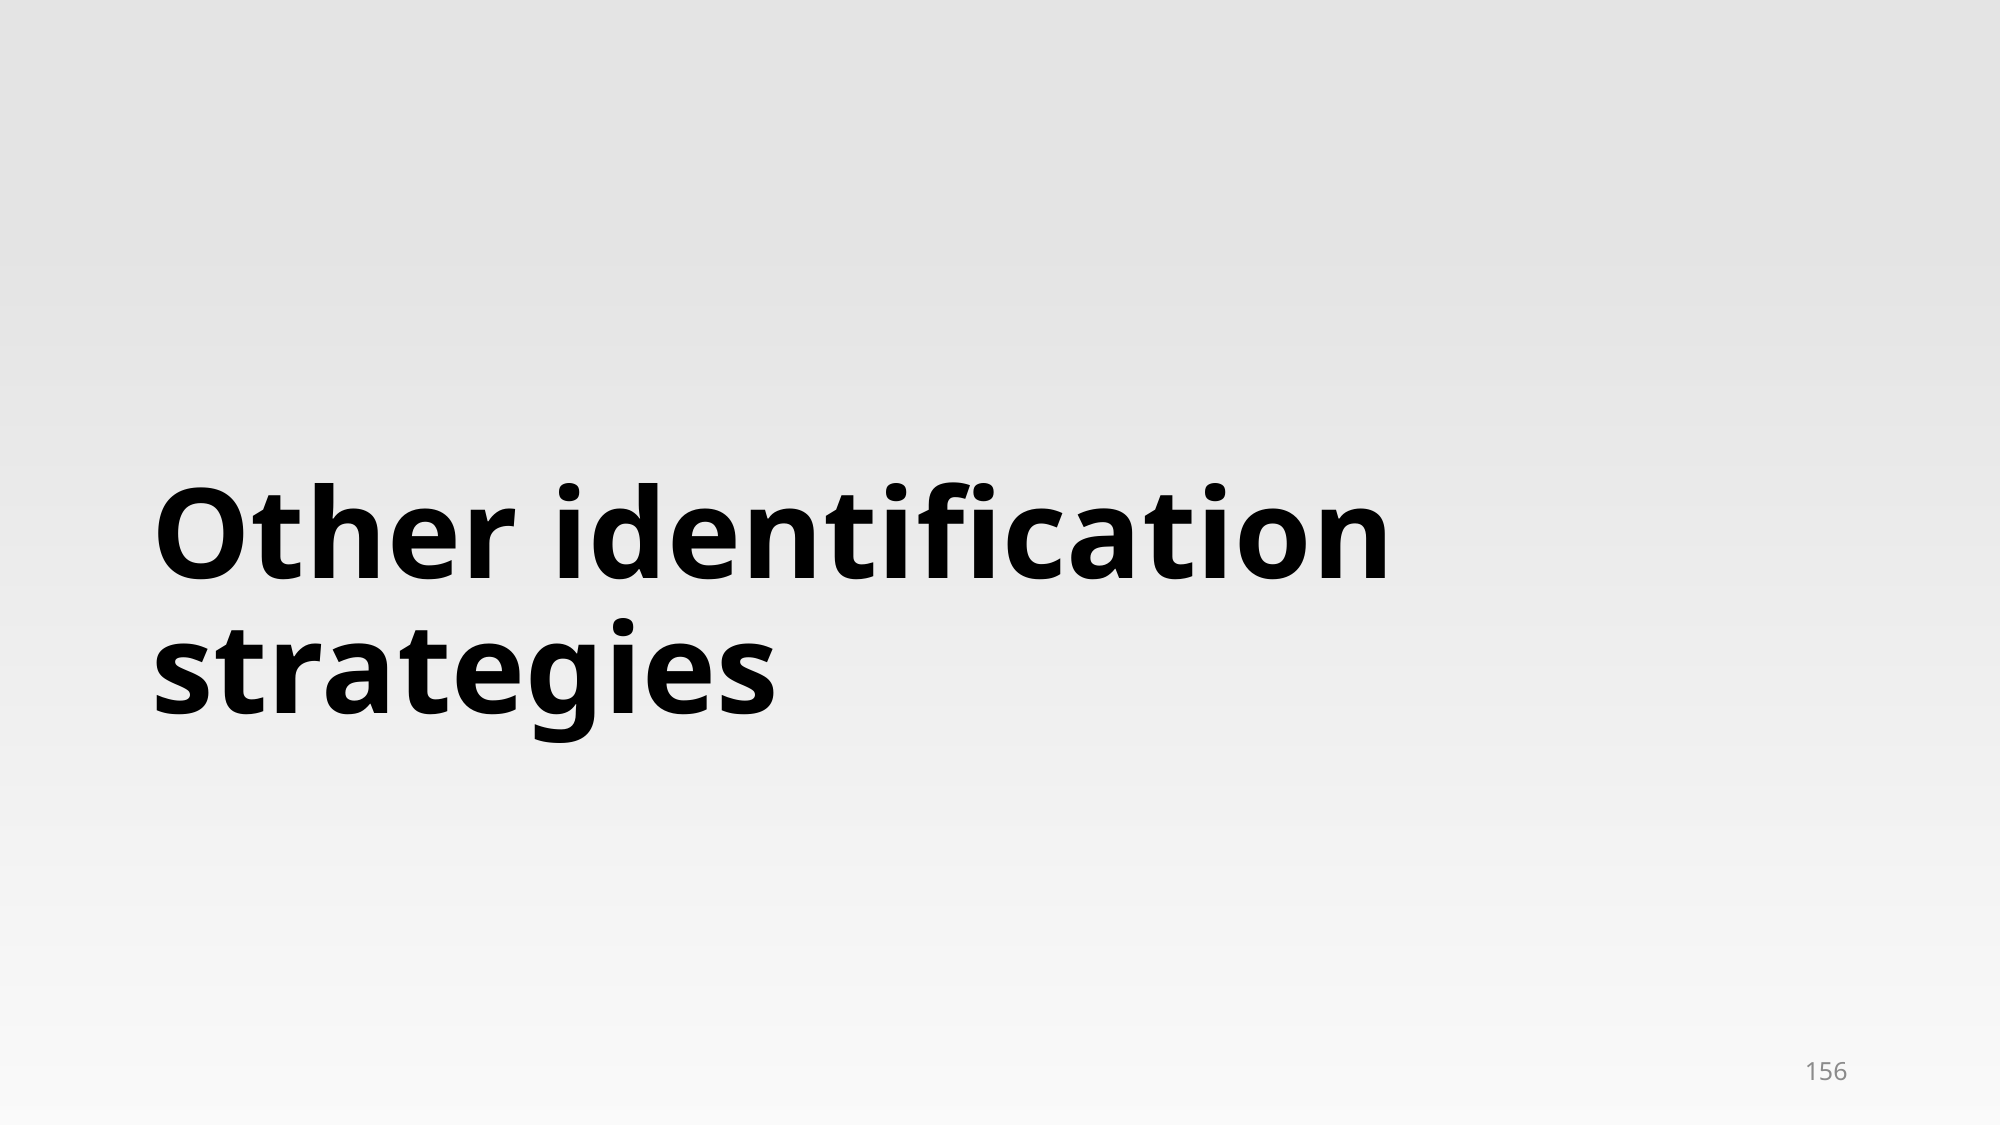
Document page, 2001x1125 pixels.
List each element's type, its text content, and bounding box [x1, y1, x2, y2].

slide_number 156 [1412, 1042, 1863, 1103]
title Other identification strategies [136, 280, 1862, 749]
